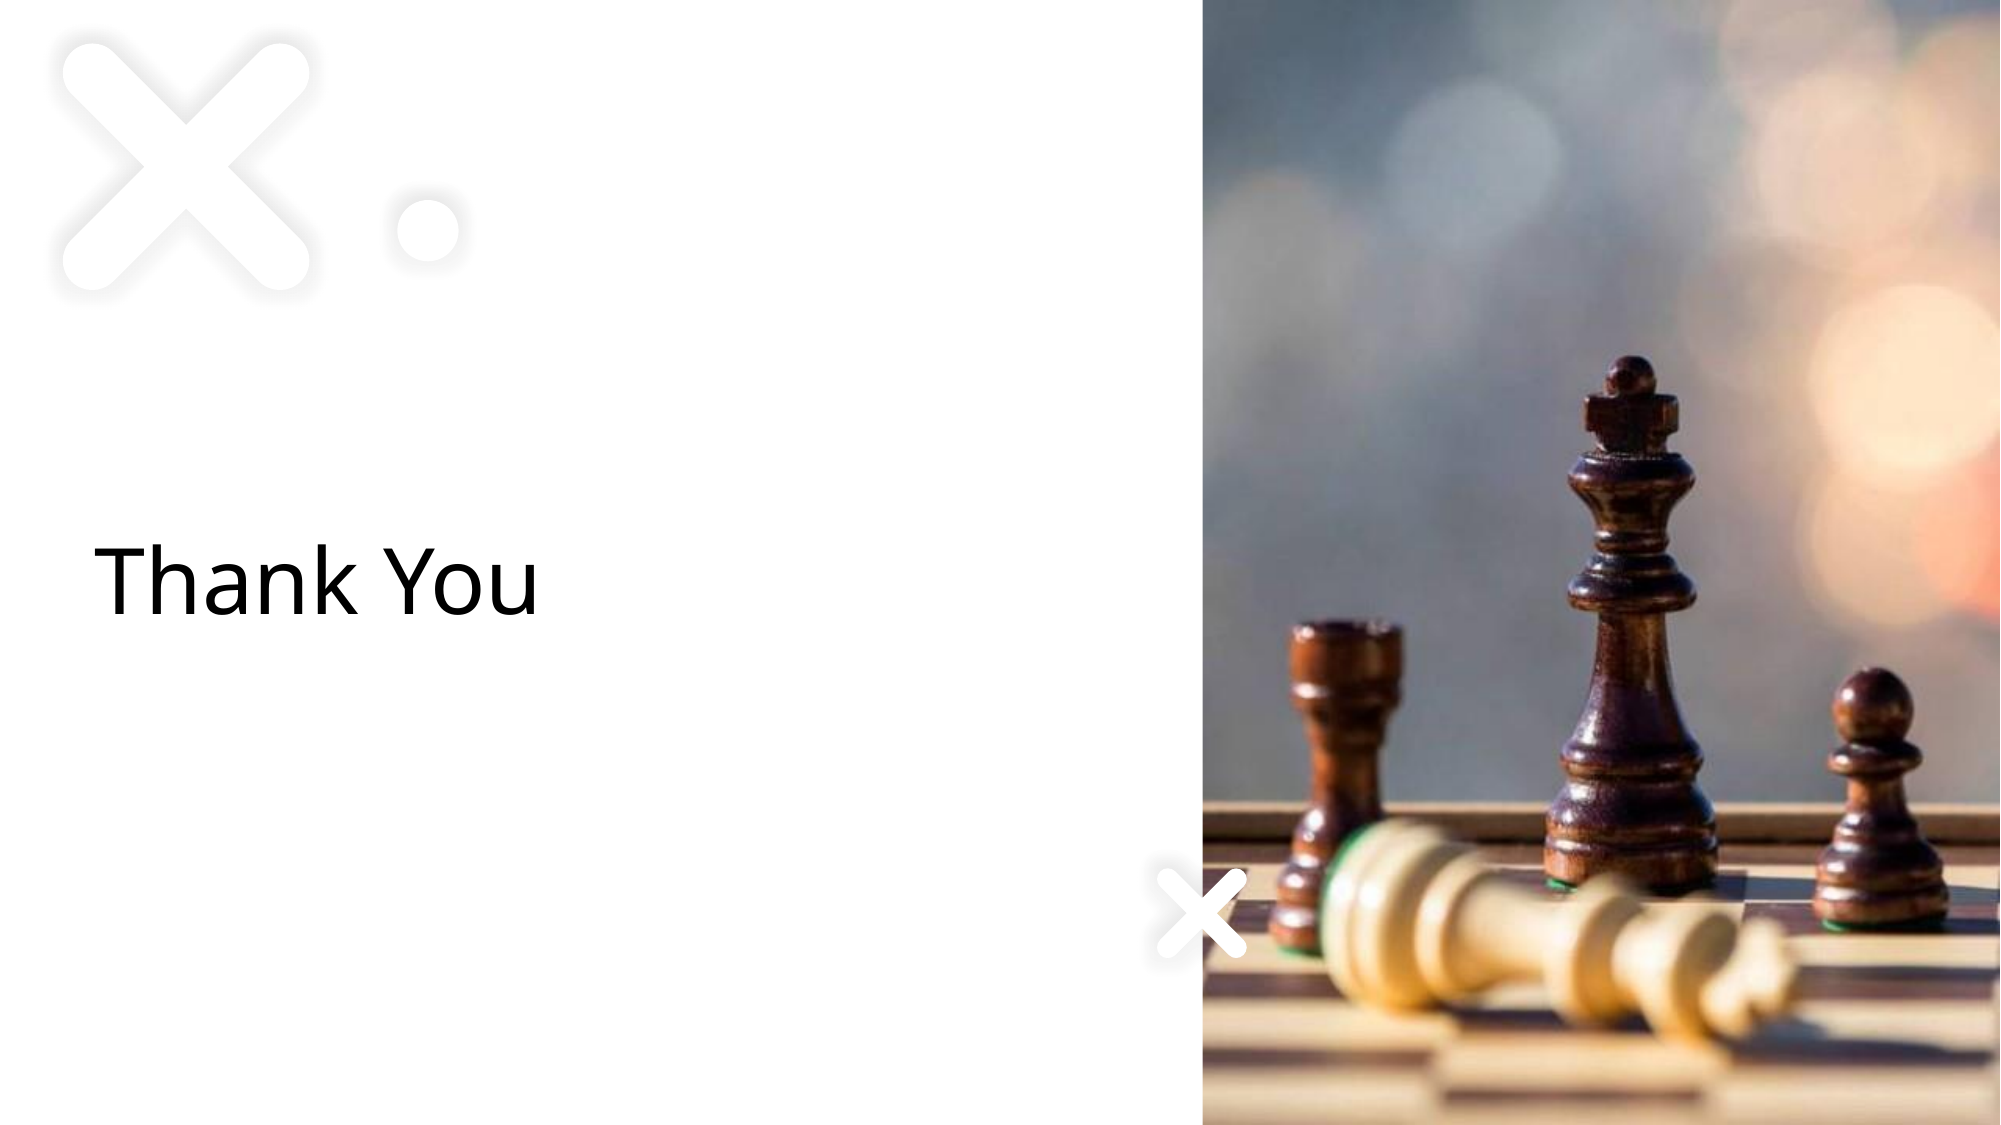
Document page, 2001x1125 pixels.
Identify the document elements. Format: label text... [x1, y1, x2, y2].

title Thank You [79, 119, 1047, 642]
picture [1202, 0, 2000, 1125]
